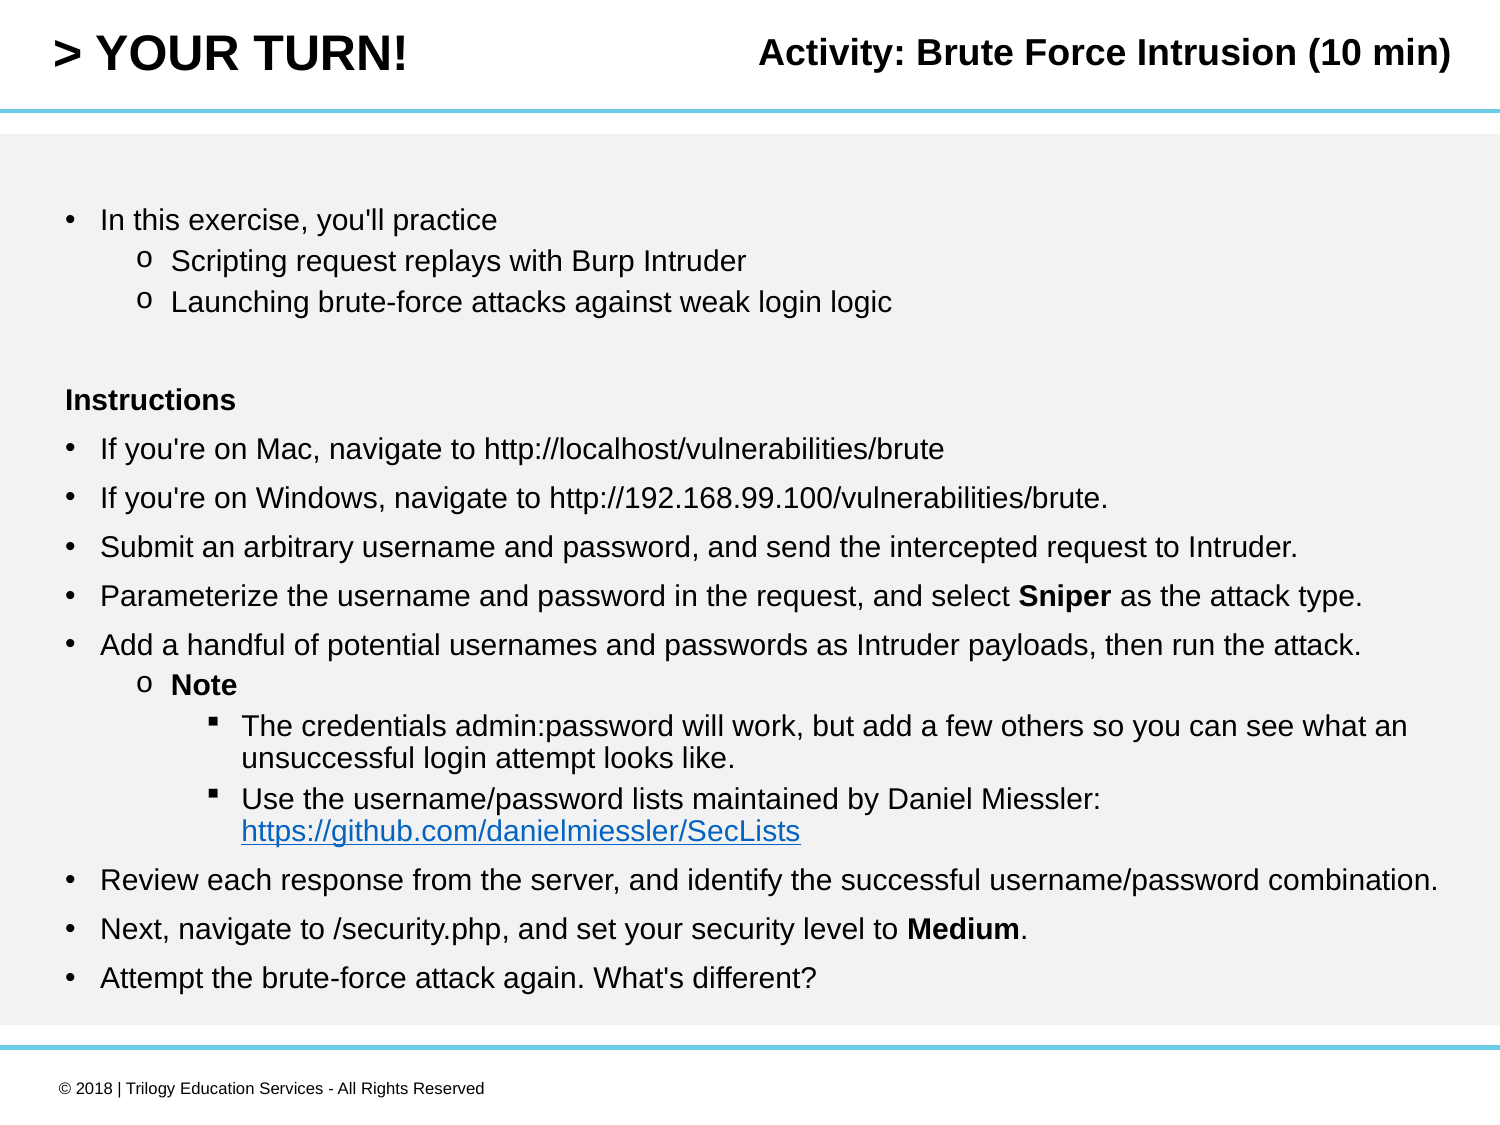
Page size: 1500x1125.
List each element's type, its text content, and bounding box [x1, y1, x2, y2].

list In this exercise, you'll practice Scripting request replays with Burp Intruder Launching brute-force attacks against weak login logic Instructions If you're on Mac, navigate to http://localhost/vulnerabilities/brute If you're on Windows, navigate to http://192.168.99.100/vulnerabilities/brute. Submit an arbitrary username and password, and send the intercepted request to Intruder. Parameterize the username and password in the request, and select Sniper as the attack type. Add a handful of potential usernames and passwords as Intruder payloads, then run the attack. Note The credentials admin:password will work, but add a few others so you can see what an unsuccessful login attempt looks like. Use the username/password lists maintained by Daniel Miessler: https://github.com/danielmiessler/SecLists Review each response from the server, and identify the successful username/password combination. Next, navigate to /security.php, and set your security level to Medium. Attempt the brute-force attack again. What's different? [50, 197, 1464, 1013]
list Activity: Brute Force Intrusion (10 min) [675, 13, 1468, 81]
